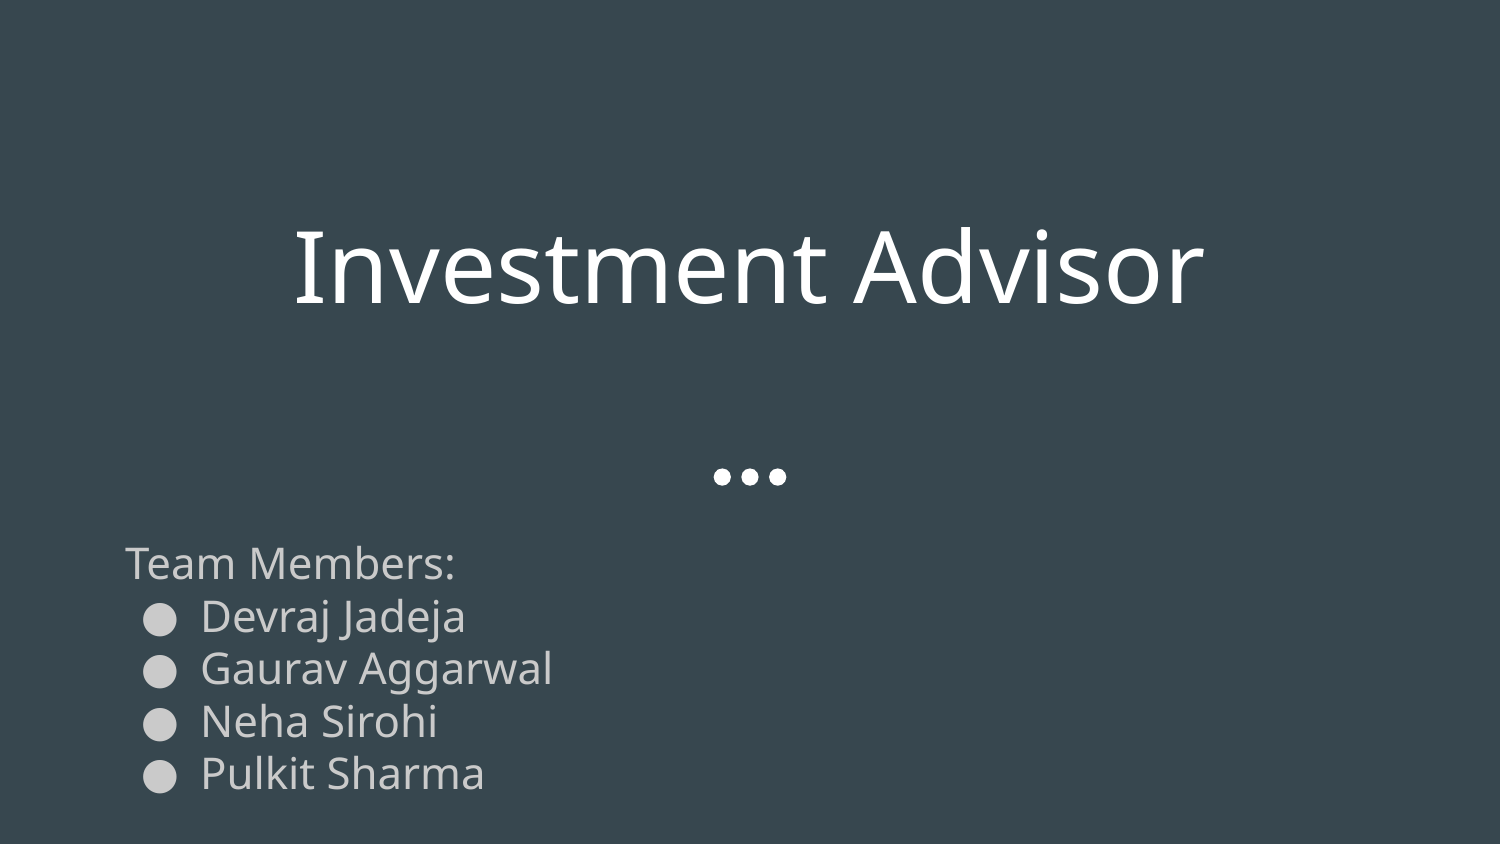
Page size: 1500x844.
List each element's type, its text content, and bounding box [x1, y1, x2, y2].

subtitle Team Members: Devraj Jadeja Gaurav Aggarwal Neha Sirohi Pulkit Sharma [110, 520, 1390, 651]
title Investment Advisor [110, 162, 1390, 339]
